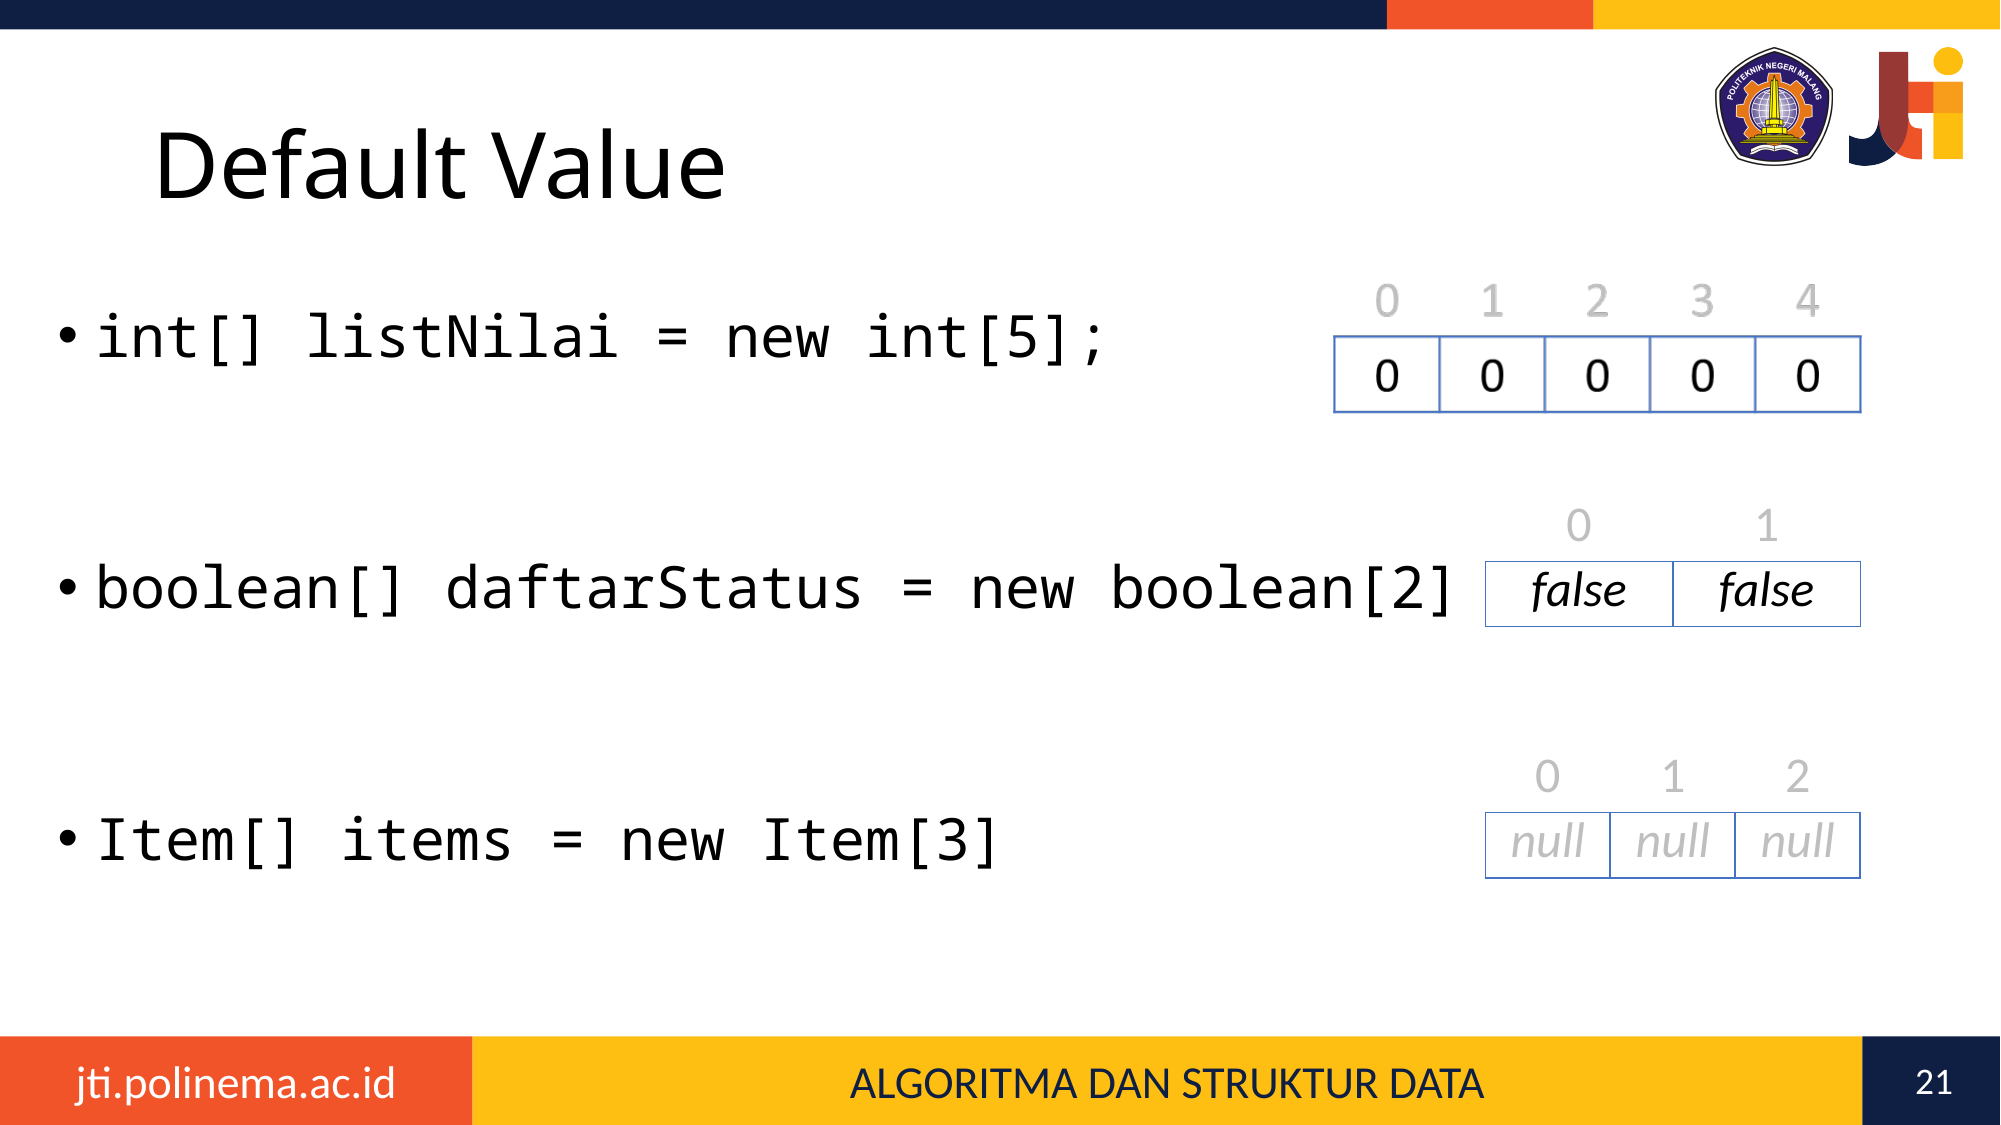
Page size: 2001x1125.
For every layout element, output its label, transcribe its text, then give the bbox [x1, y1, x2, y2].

table_cell false [1674, 562, 1860, 626]
picture [1715, 47, 1833, 166]
slide_number 21 [1888, 1049, 1980, 1110]
table_header 1 [1673, 496, 1860, 561]
table_cell false [1486, 562, 1672, 626]
table_cell null [1736, 813, 1859, 877]
title Default Value [137, 59, 1673, 278]
table_header 0 [1485, 496, 1673, 561]
table_cell null [1611, 813, 1734, 877]
list int[] listNilai = new int[5]; boolean[] daftarStatus = new boolean[2] Item[] items = new Item[3] [42, 299, 1768, 1014]
picture [1333, 253, 1863, 435]
table_header 1 [1610, 747, 1735, 812]
table_header 2 [1735, 747, 1860, 812]
table_cell null [1486, 813, 1609, 877]
table_header 0 [1485, 747, 1610, 812]
